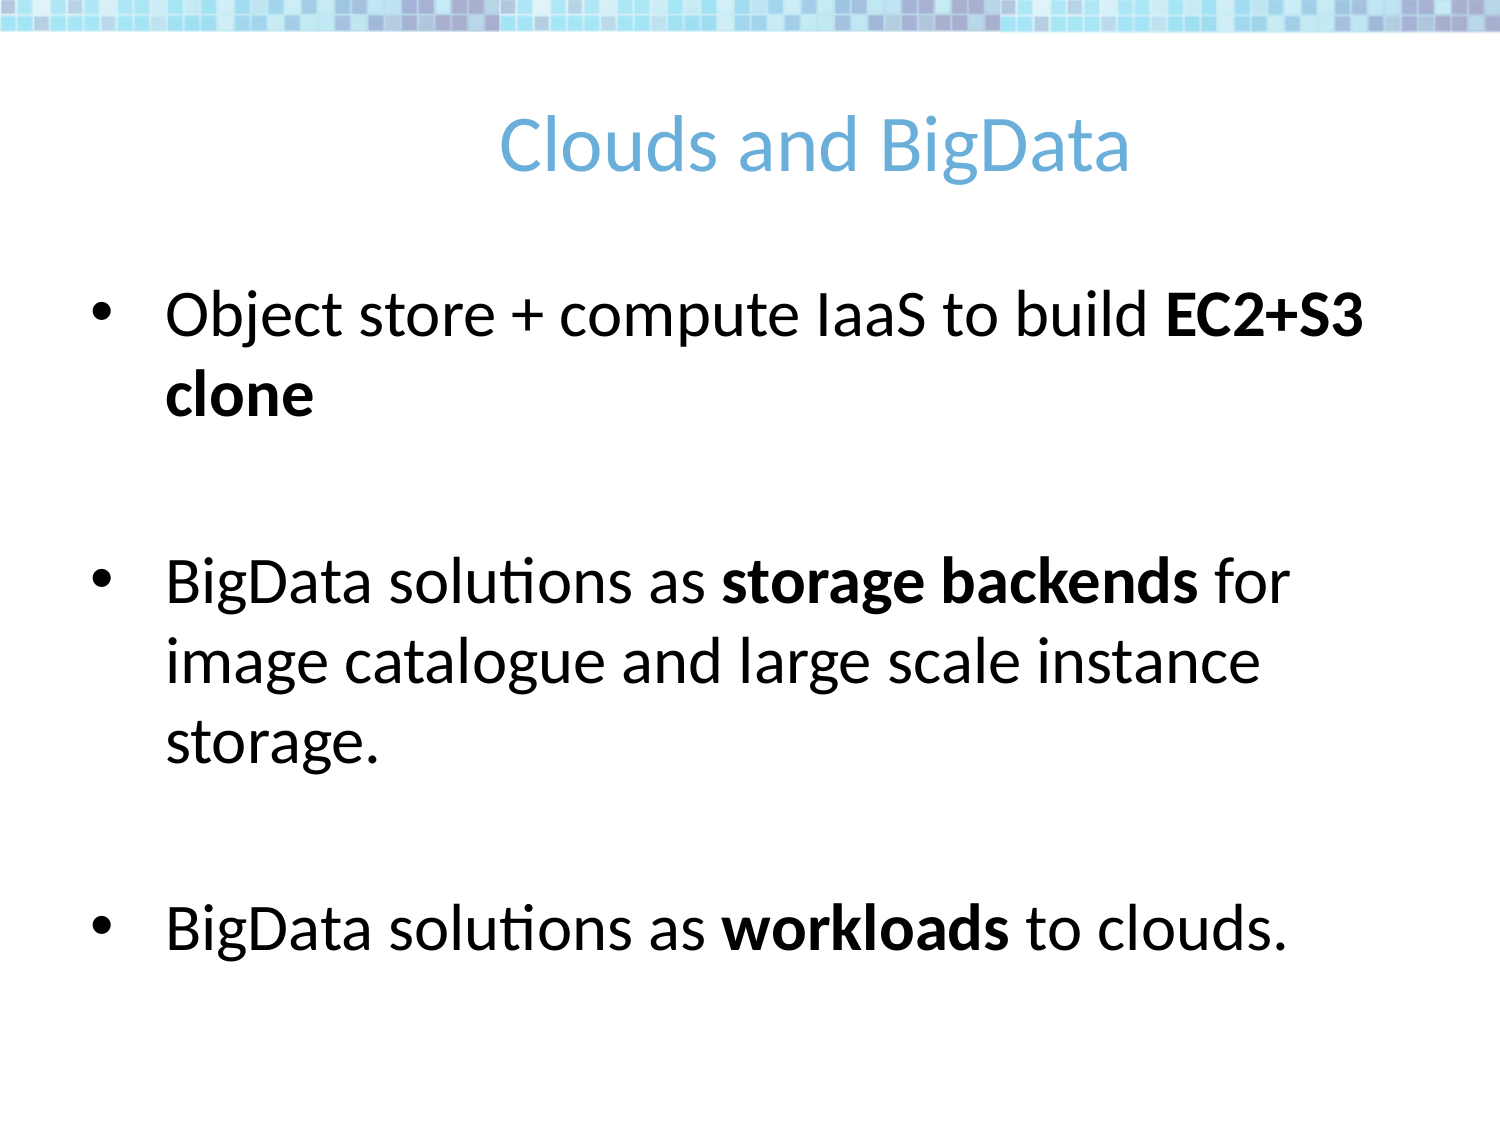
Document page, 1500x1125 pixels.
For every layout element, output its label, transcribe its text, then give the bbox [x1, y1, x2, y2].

list Object store + compute IaaS to build EC2+S3 clone BigData solutions as storage backends for image catalogue and large scale instance storage. BigData solutions as workloads to clouds. [75, 262, 1425, 1005]
picture [0, 0, 1500, 48]
title Clouds and BigData [75, 45, 1425, 233]
